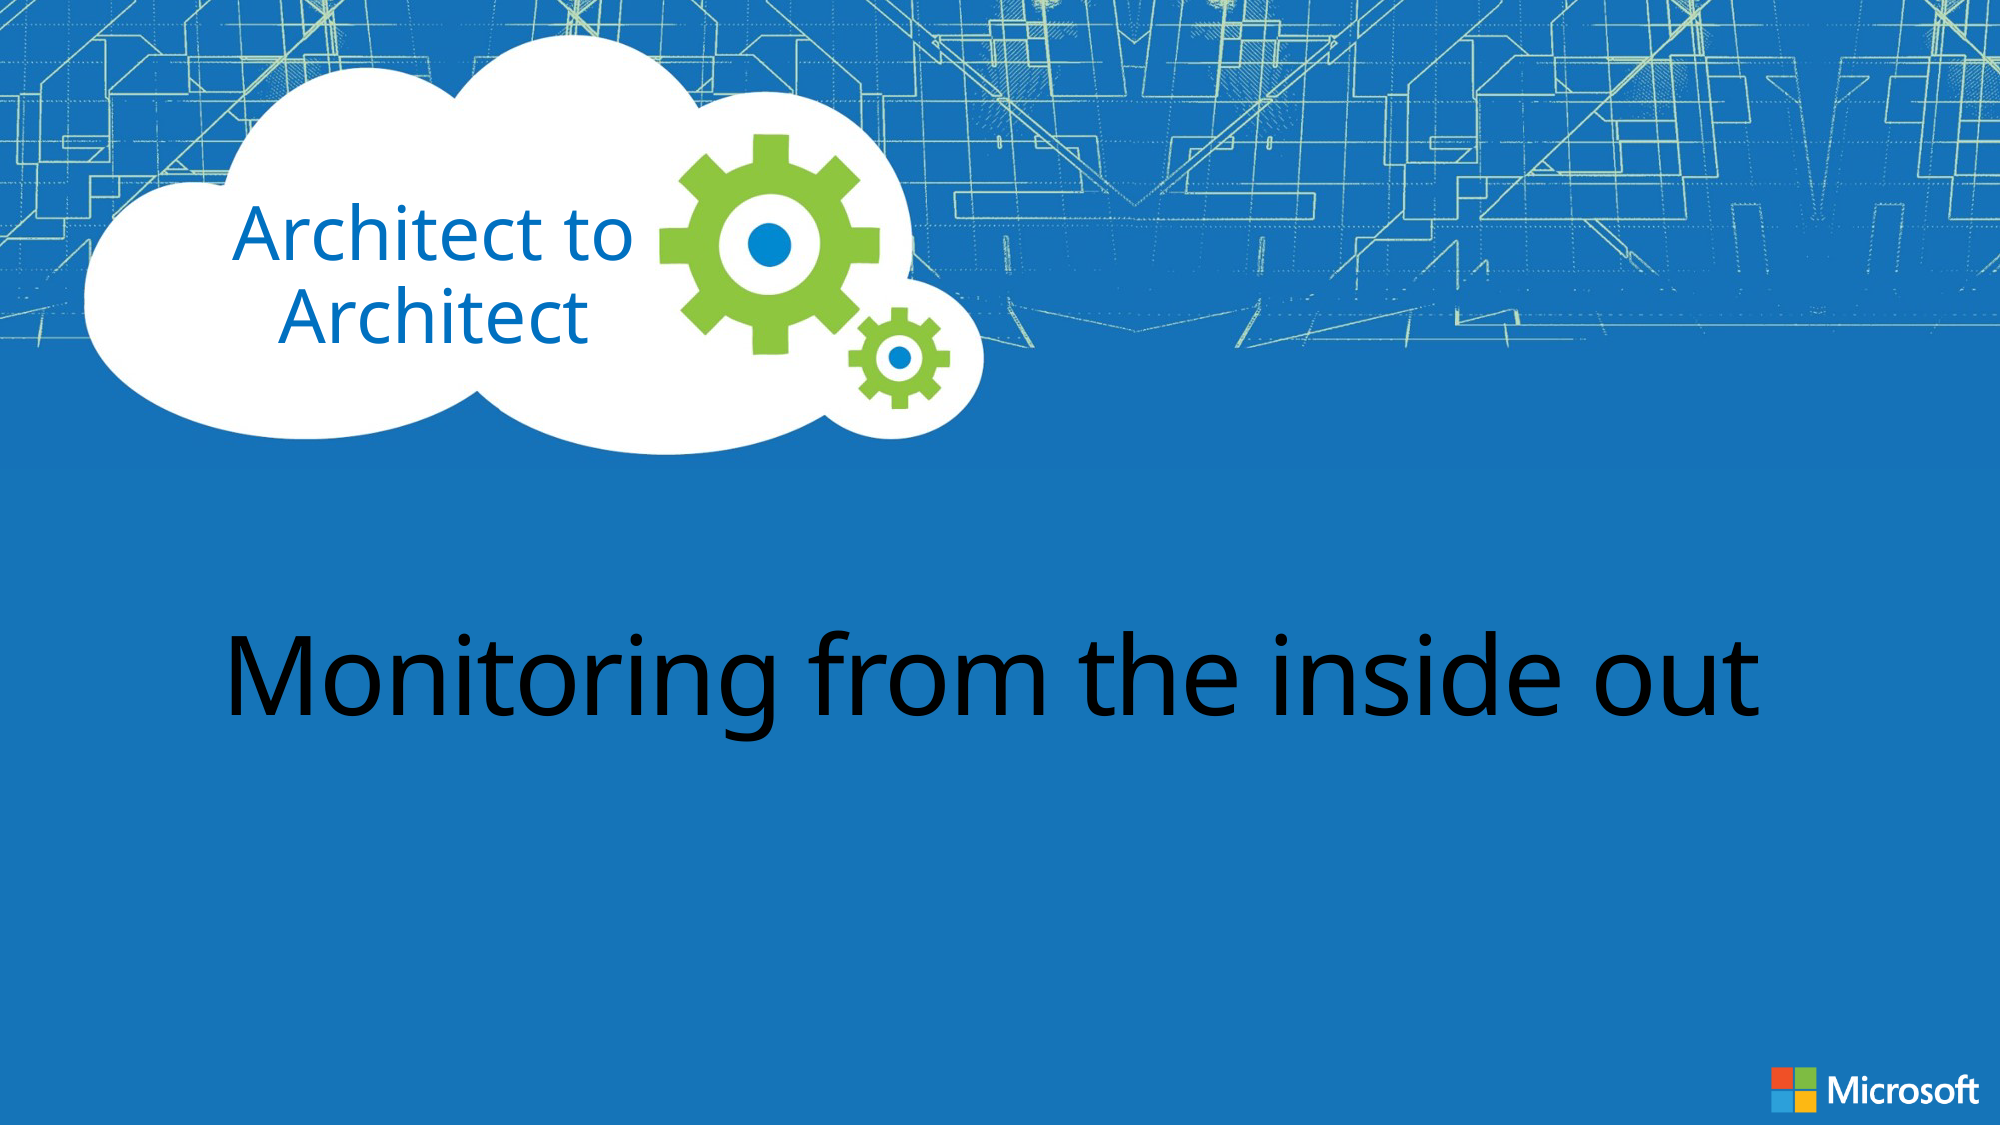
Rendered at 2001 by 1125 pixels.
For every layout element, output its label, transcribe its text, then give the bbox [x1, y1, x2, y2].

picture [1770, 1066, 1980, 1113]
picture [0, 0, 2000, 469]
title Monitoring from the inside out [44, 605, 1938, 753]
